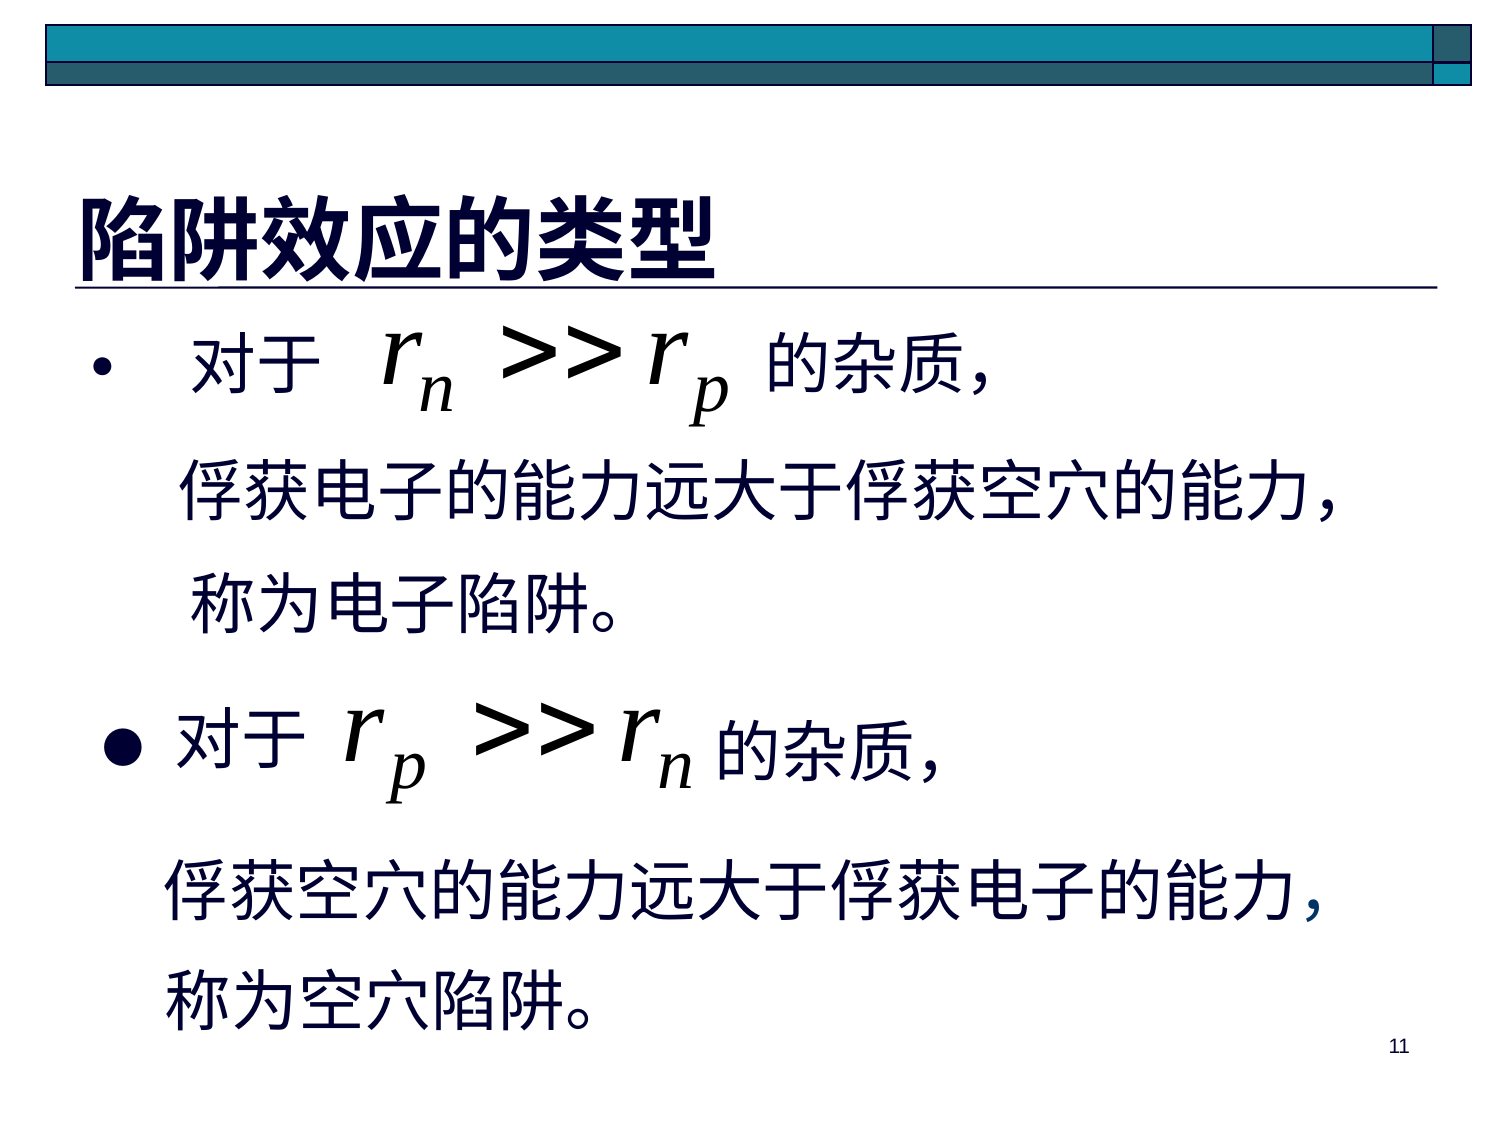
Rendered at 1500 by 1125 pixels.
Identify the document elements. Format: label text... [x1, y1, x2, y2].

text_box 的杂质， [718, 702, 1093, 797]
text_box 称为电子陷阱。 [174, 554, 800, 649]
slide_number 11 [1112, 1024, 1426, 1101]
text_box 俘获空穴的能力远大于俘获电子的能力， [147, 841, 1386, 937]
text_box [362, 274, 751, 449]
text_box 称为空穴陷阱。 [149, 951, 688, 1047]
text_box ● [75, 304, 188, 399]
text_box 的杂质， [756, 314, 1127, 409]
text_box ● 对于 [87, 689, 317, 785]
text_box 俘获电子的能力远大于俘获空穴的能力， [162, 441, 1423, 537]
text_box 陷阱效应的类型 [62, 174, 1113, 278]
text_box 对于 [174, 314, 355, 409]
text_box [324, 651, 713, 826]
